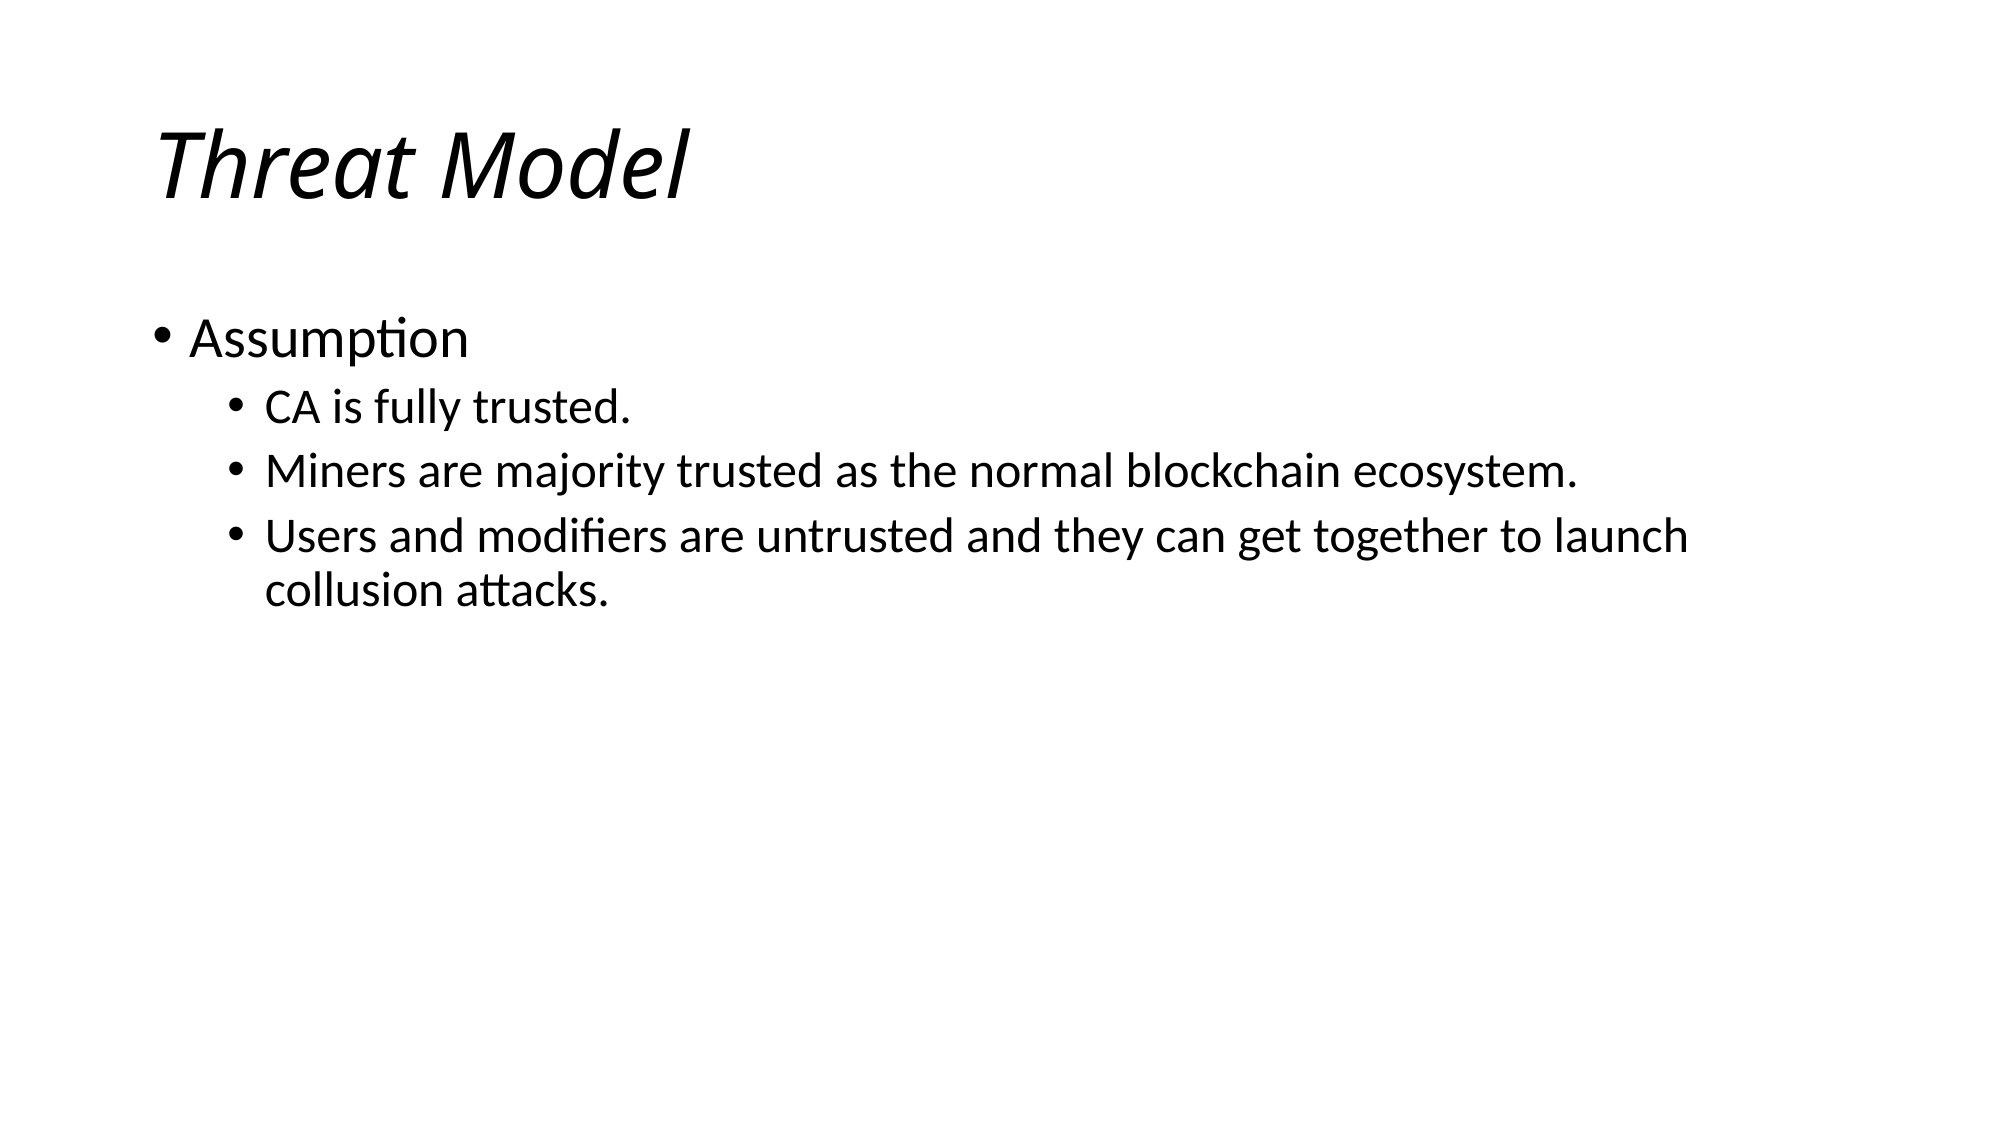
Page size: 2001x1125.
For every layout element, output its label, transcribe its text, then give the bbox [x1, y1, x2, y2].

list Assumption CA is fully trusted. Miners are majority trusted as the normal blockchain ecosystem. Users and modifiers are untrusted and they can get together to launch collusion attacks. [137, 299, 1863, 1014]
title Threat Model [137, 59, 1863, 278]
